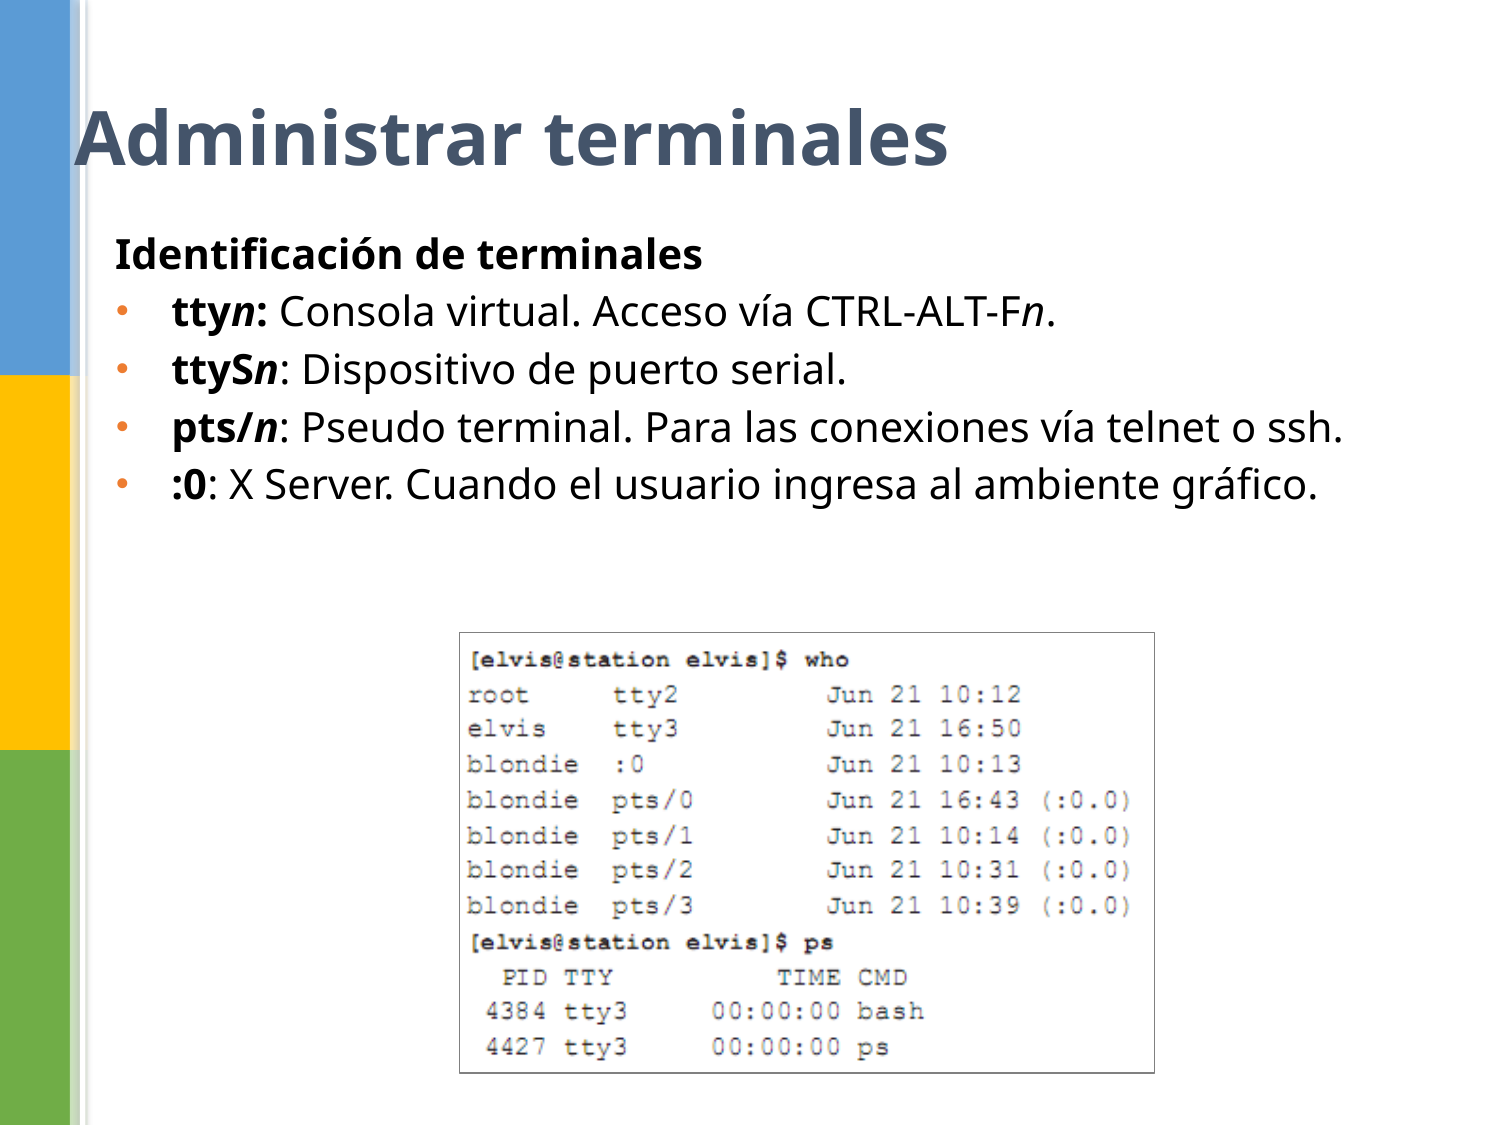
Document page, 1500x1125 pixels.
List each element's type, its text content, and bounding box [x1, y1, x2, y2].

list Identificación de terminales ttyn: Consola virtual. Acceso vía CTRL-ALT-Fn. ttySn: Dispositivo de puerto serial. pts/n: Pseudo terminal. Para las conexiones vía telnet o ssh. :0: X Server. Cuando el usuario ingresa al ambiente gráfico. [100, 225, 1435, 822]
title Administrar terminales [59, 57, 1395, 215]
picture [459, 632, 1155, 1073]
